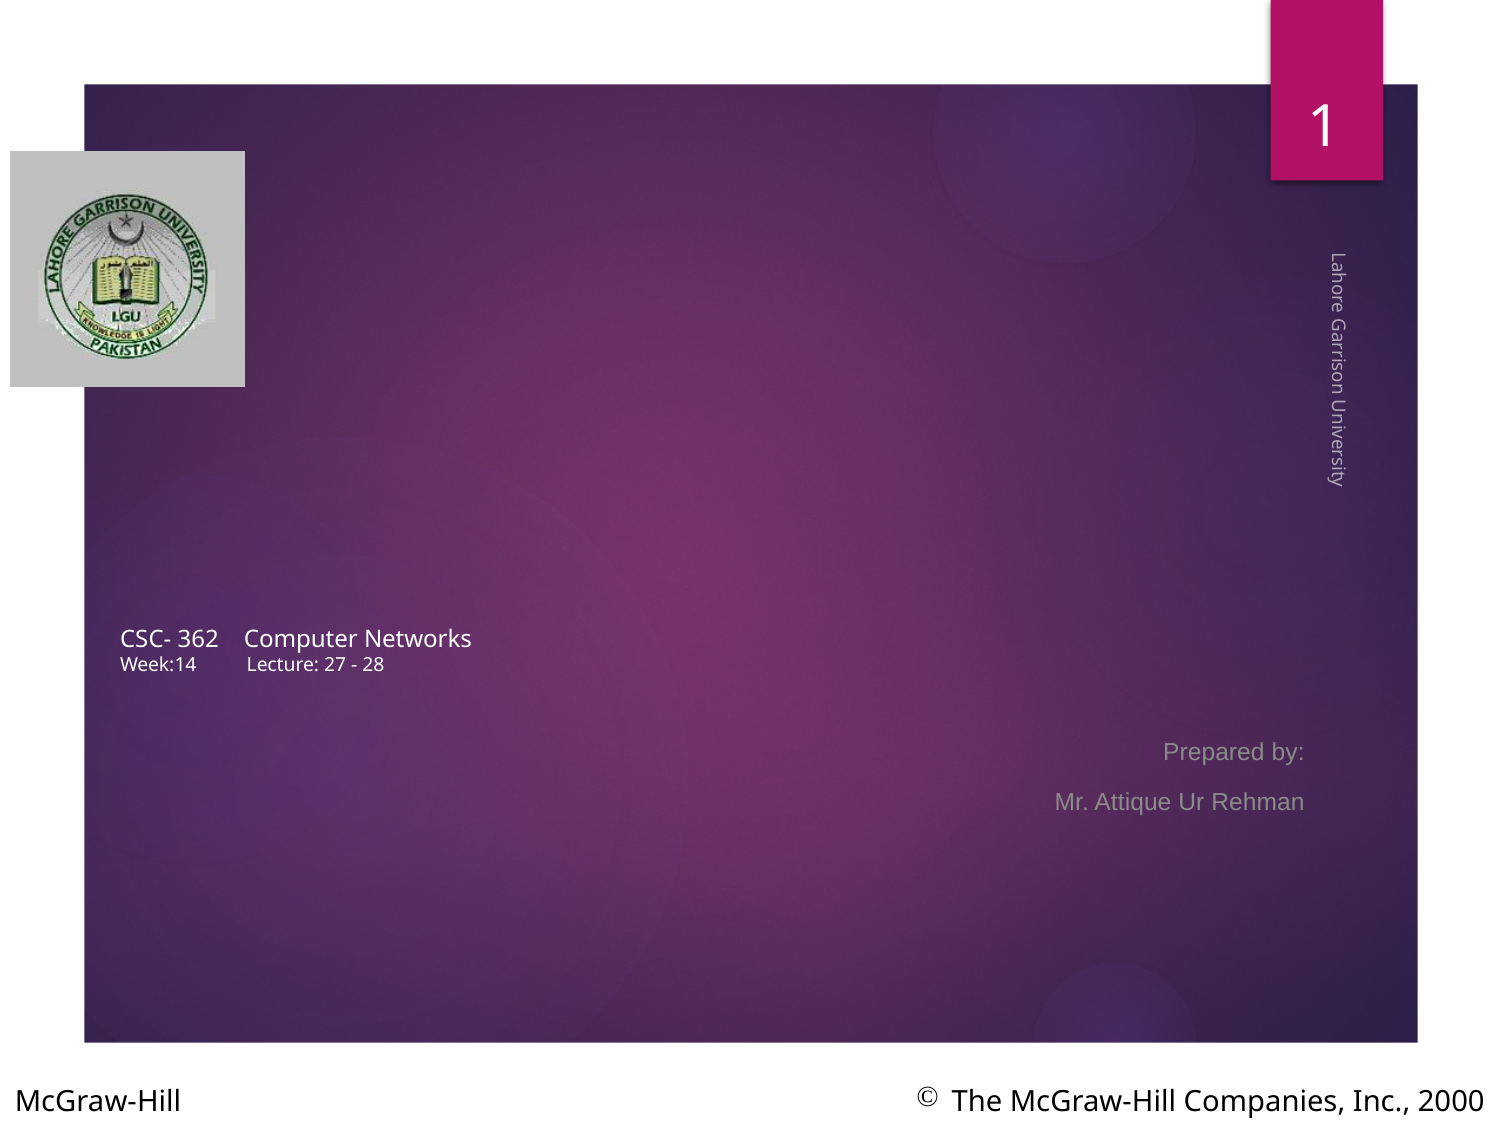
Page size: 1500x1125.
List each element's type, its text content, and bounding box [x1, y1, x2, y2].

title CSC- 362 Computer Networks Week:14 Lecture: 27 - 28 [104, 398, 1299, 729]
footer Lahore Garrison University [1320, 237, 1359, 871]
subtitle Prepared by: Mr. Attique Ur Rehman [142, 728, 1320, 835]
slide_number 1 [1259, 48, 1390, 175]
picture [10, 151, 245, 387]
